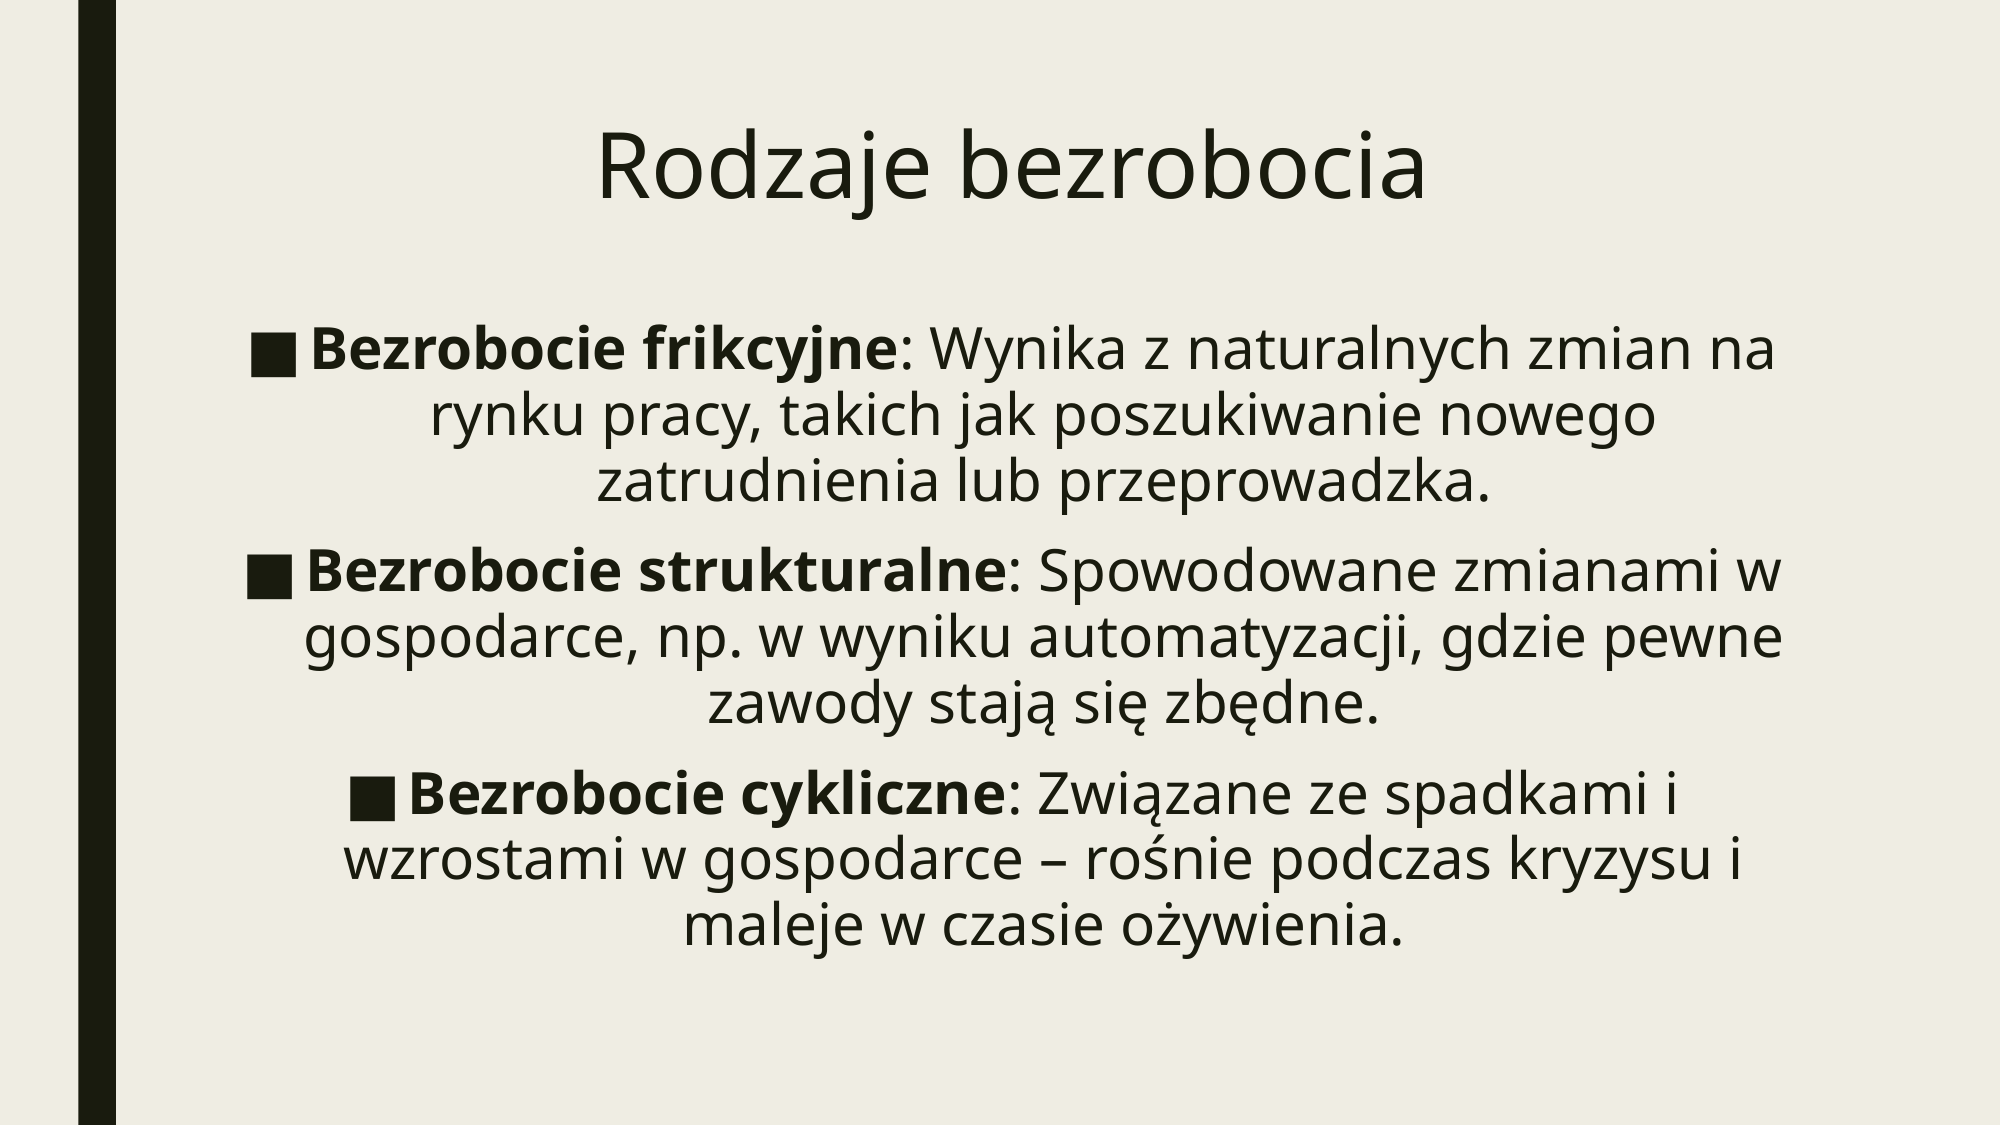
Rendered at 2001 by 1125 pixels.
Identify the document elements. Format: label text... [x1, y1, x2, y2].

title Rodzaje bezrobocia [225, 112, 1800, 309]
list Bezrobocie frikcyjne: Wynika z naturalnych zmian na rynku pracy, takich jak poszukiwanie nowego zatrudnienia lub przeprowadzka. Bezrobocie strukturalne: Spowodowane zmianami w gospodarce, np. w wyniku automatyzacji, gdzie pewne zawody stają się zbędne. Bezrobocie cykliczne: Związane ze spadkami i wzrostami w gospodarce – rośnie podczas kryzysu i maleje w czasie ożywienia. [225, 309, 1800, 1042]
